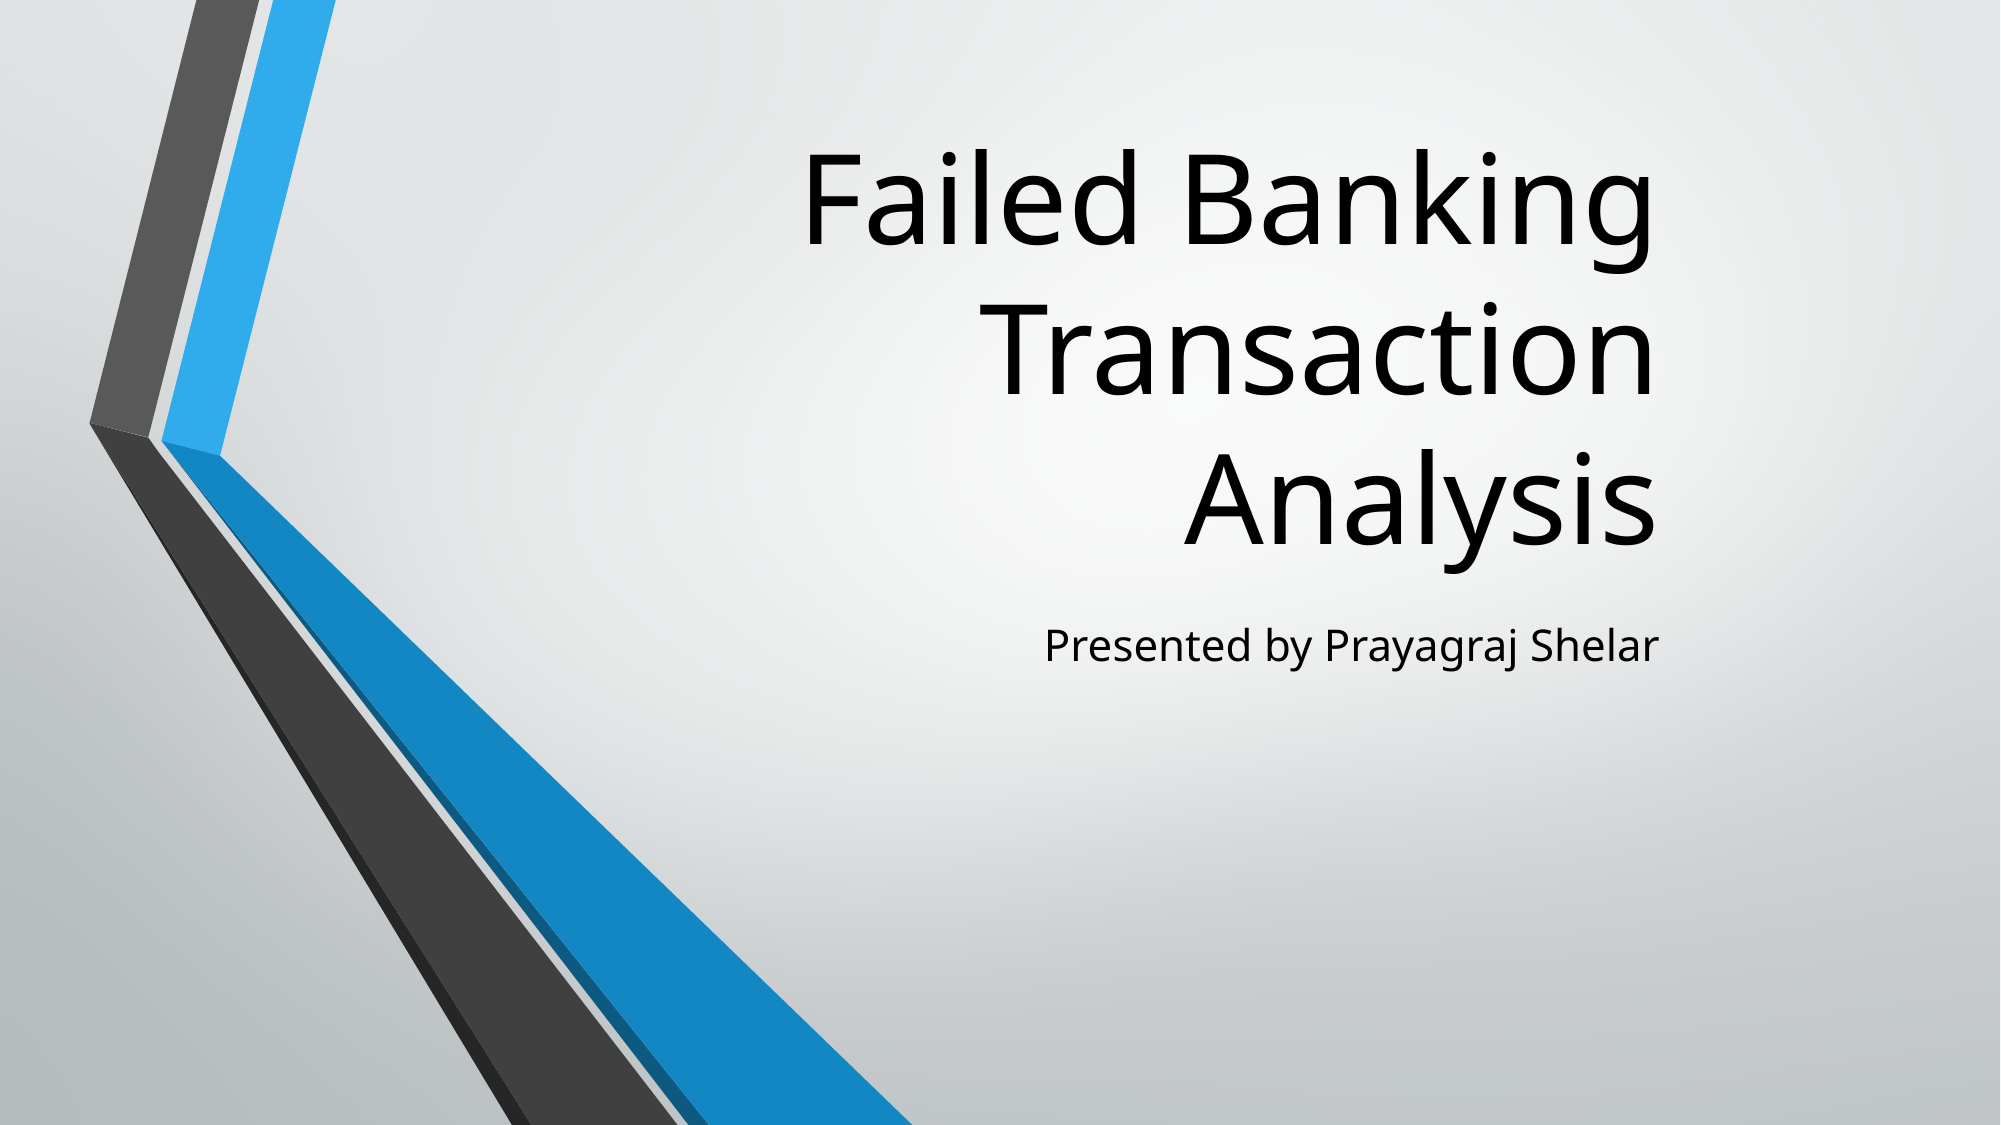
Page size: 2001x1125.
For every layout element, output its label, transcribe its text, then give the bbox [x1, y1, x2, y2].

title Failed Banking Transaction Analysis [535, 4, 1675, 578]
subtitle Presented by Prayagraj Shelar [729, 610, 1675, 835]
